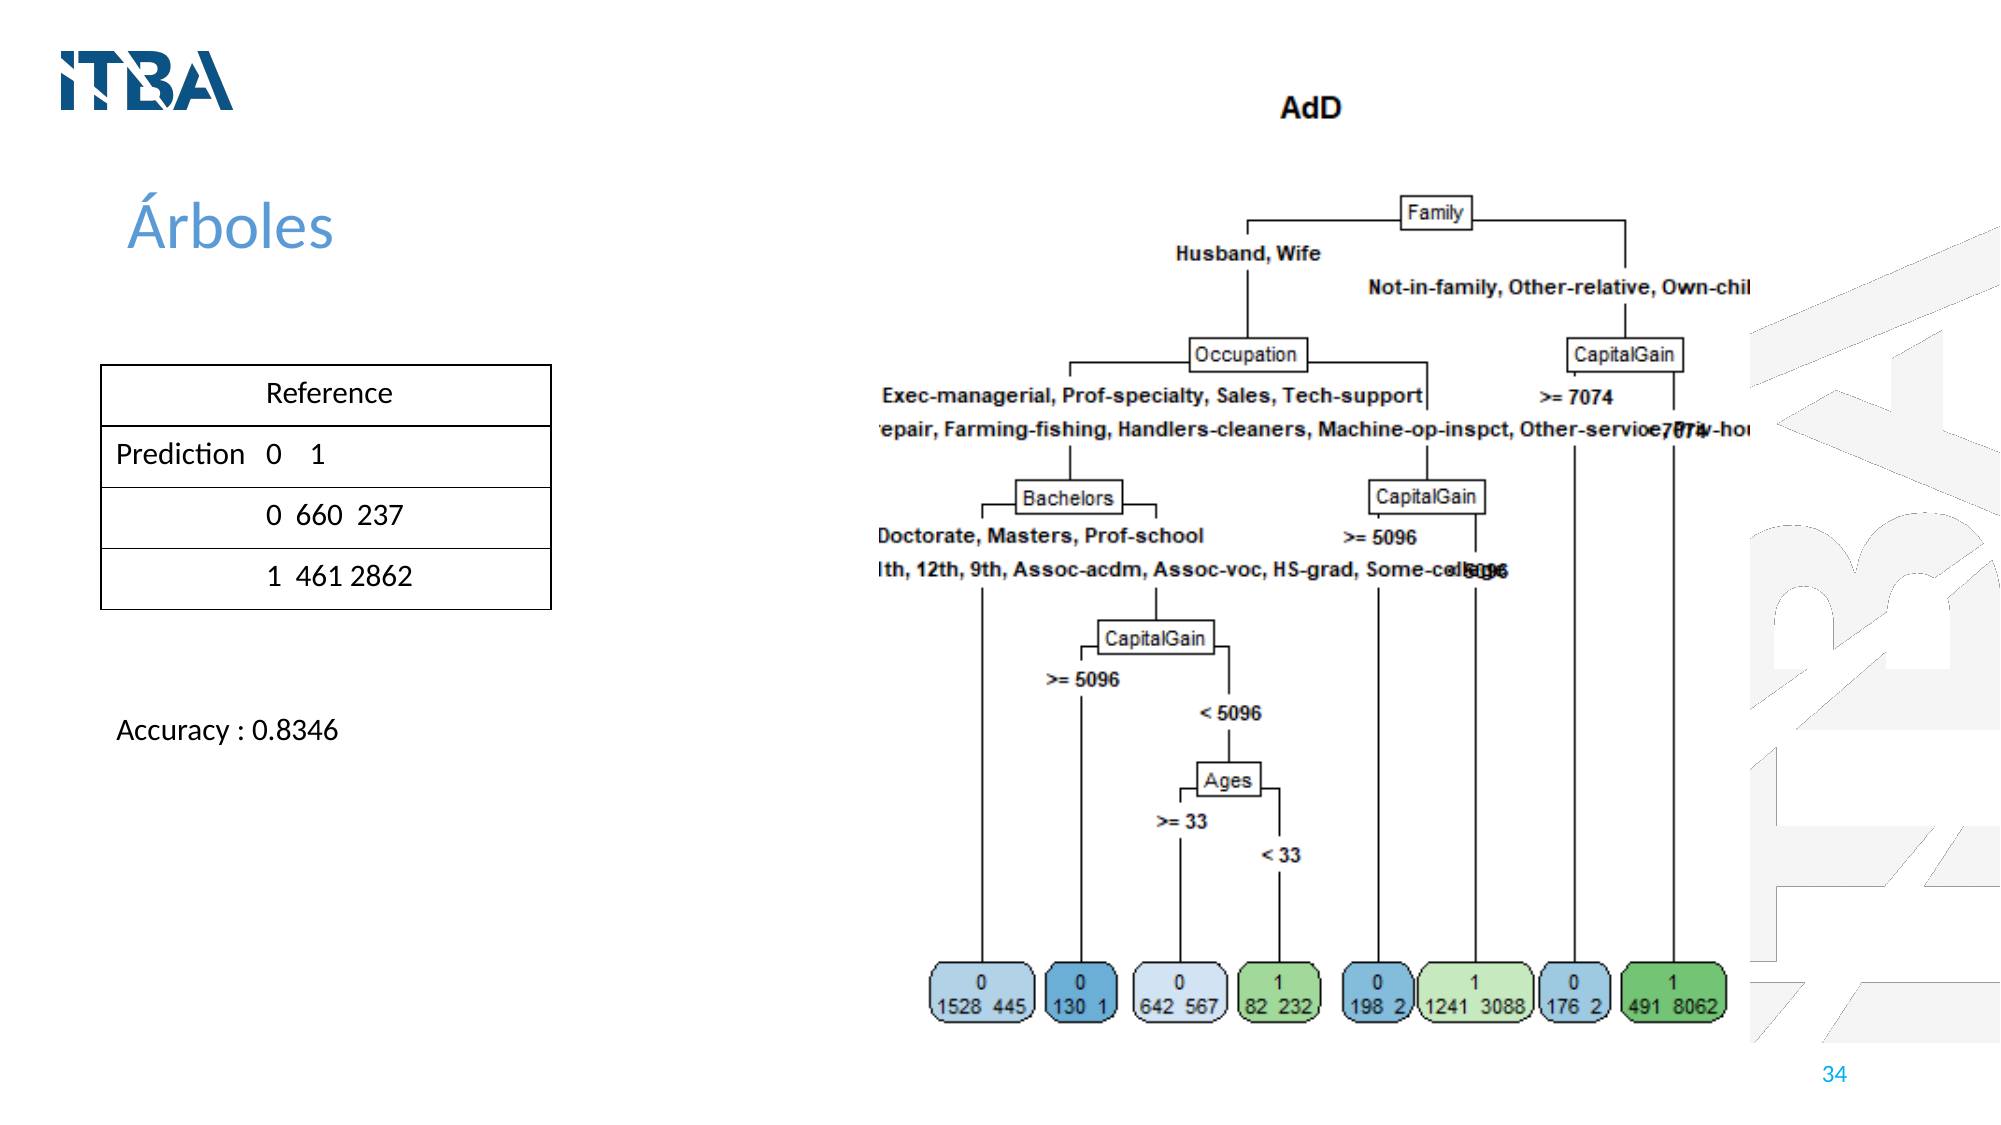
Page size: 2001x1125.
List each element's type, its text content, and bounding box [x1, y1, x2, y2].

table_cell Prediction 0 1 [102, 427, 550, 487]
title Árboles [112, 184, 861, 271]
slide_number ‹#› [1412, 1042, 1863, 1103]
picture [61, 50, 234, 110]
table_header Reference [102, 366, 550, 425]
picture [879, 33, 2000, 1074]
text_box Accuracy : 0.8346 [101, 694, 594, 762]
table_cell 0 660 237 [102, 488, 550, 548]
table_cell 1 461 2862 [102, 549, 550, 609]
